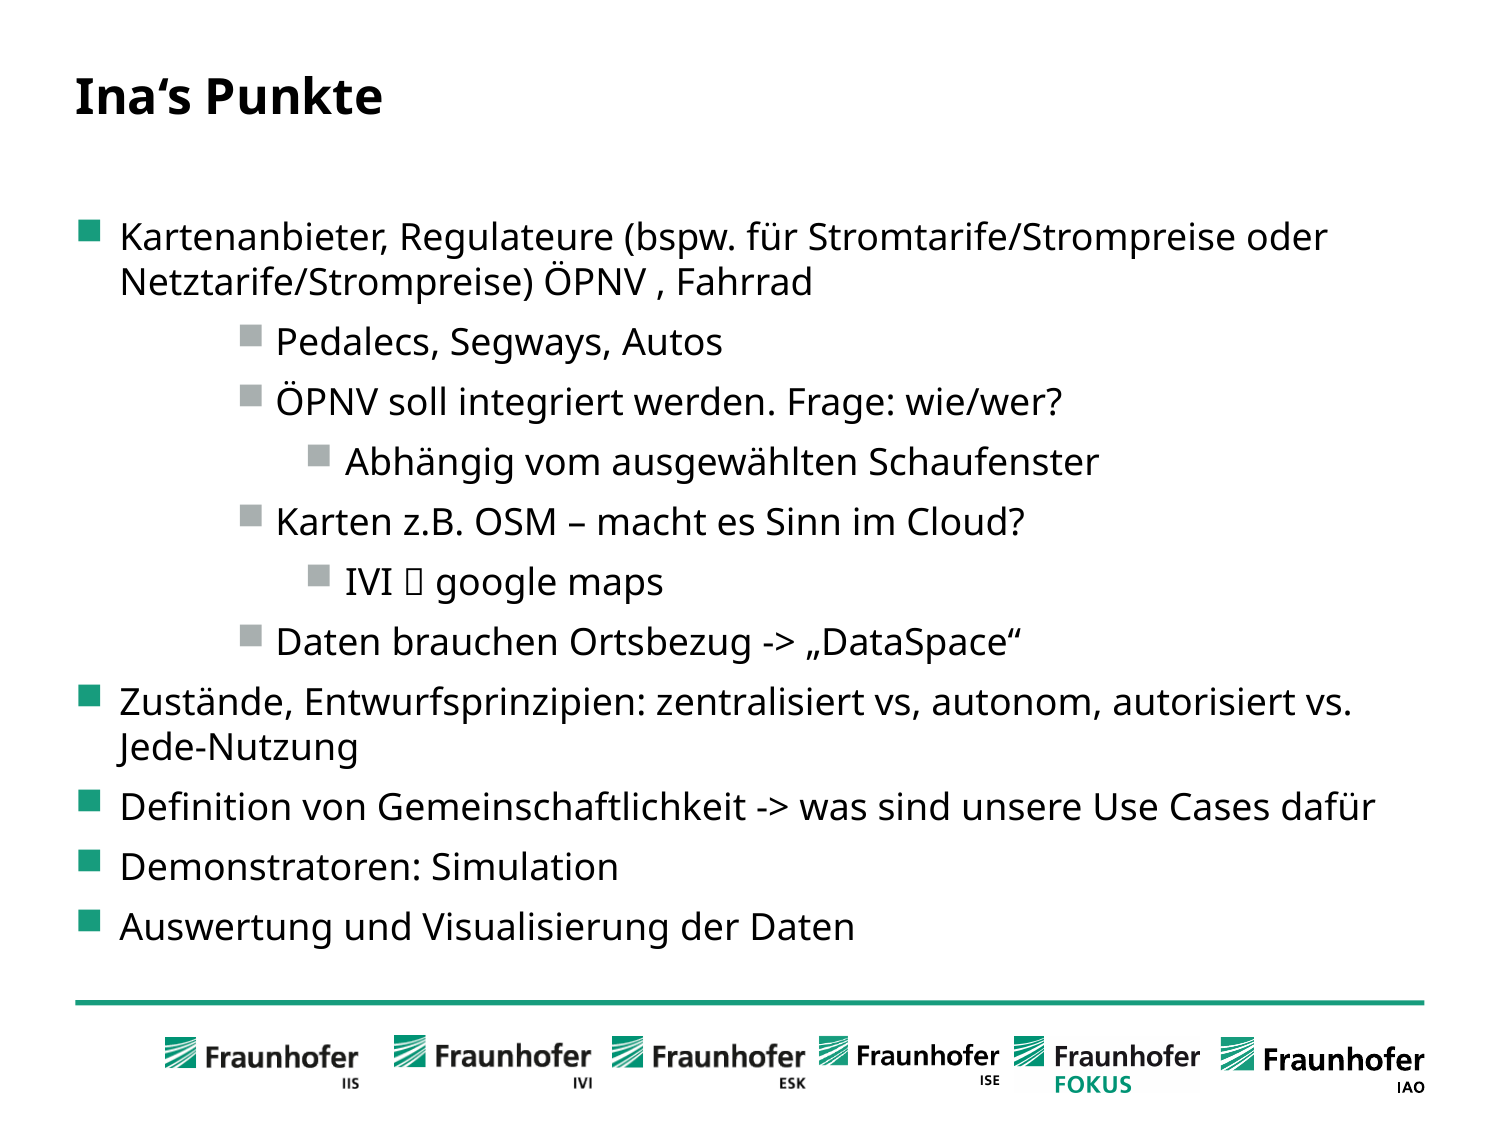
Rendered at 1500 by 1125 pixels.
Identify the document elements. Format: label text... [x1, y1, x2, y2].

picture [394, 1035, 595, 1091]
list Kartenanbieter, Regulateure (bspw. für Stromtarife/Strompreise oder Netztarife/Strompreise) ÖPNV , Fahrrad Pedalecs, Segways, Autos ÖPNV soll integriert werden. Frage: wie/wer? Abhängig vom ausgewählten Schaufenster Karten z.B. OSM – macht es Sinn im Cloud? IVI  google maps Daten brauchen Ortsbezug -> „DataSpace“ Zustände, Entwurfsprinzipien: zentralisiert vs, autonom, autorisiert vs. Jede-Nutzung Definition von Gemeinschaftlichkeit -> was sind unsere Use Cases dafür Demonstratoren: Simulation Auswertung und Visualisierung der Daten [75, 212, 1425, 963]
picture [1014, 1036, 1200, 1093]
picture [612, 1036, 809, 1091]
picture [165, 1037, 362, 1091]
title Ina‘s Punkte [75, 64, 1425, 212]
picture [817, 1034, 1000, 1086]
